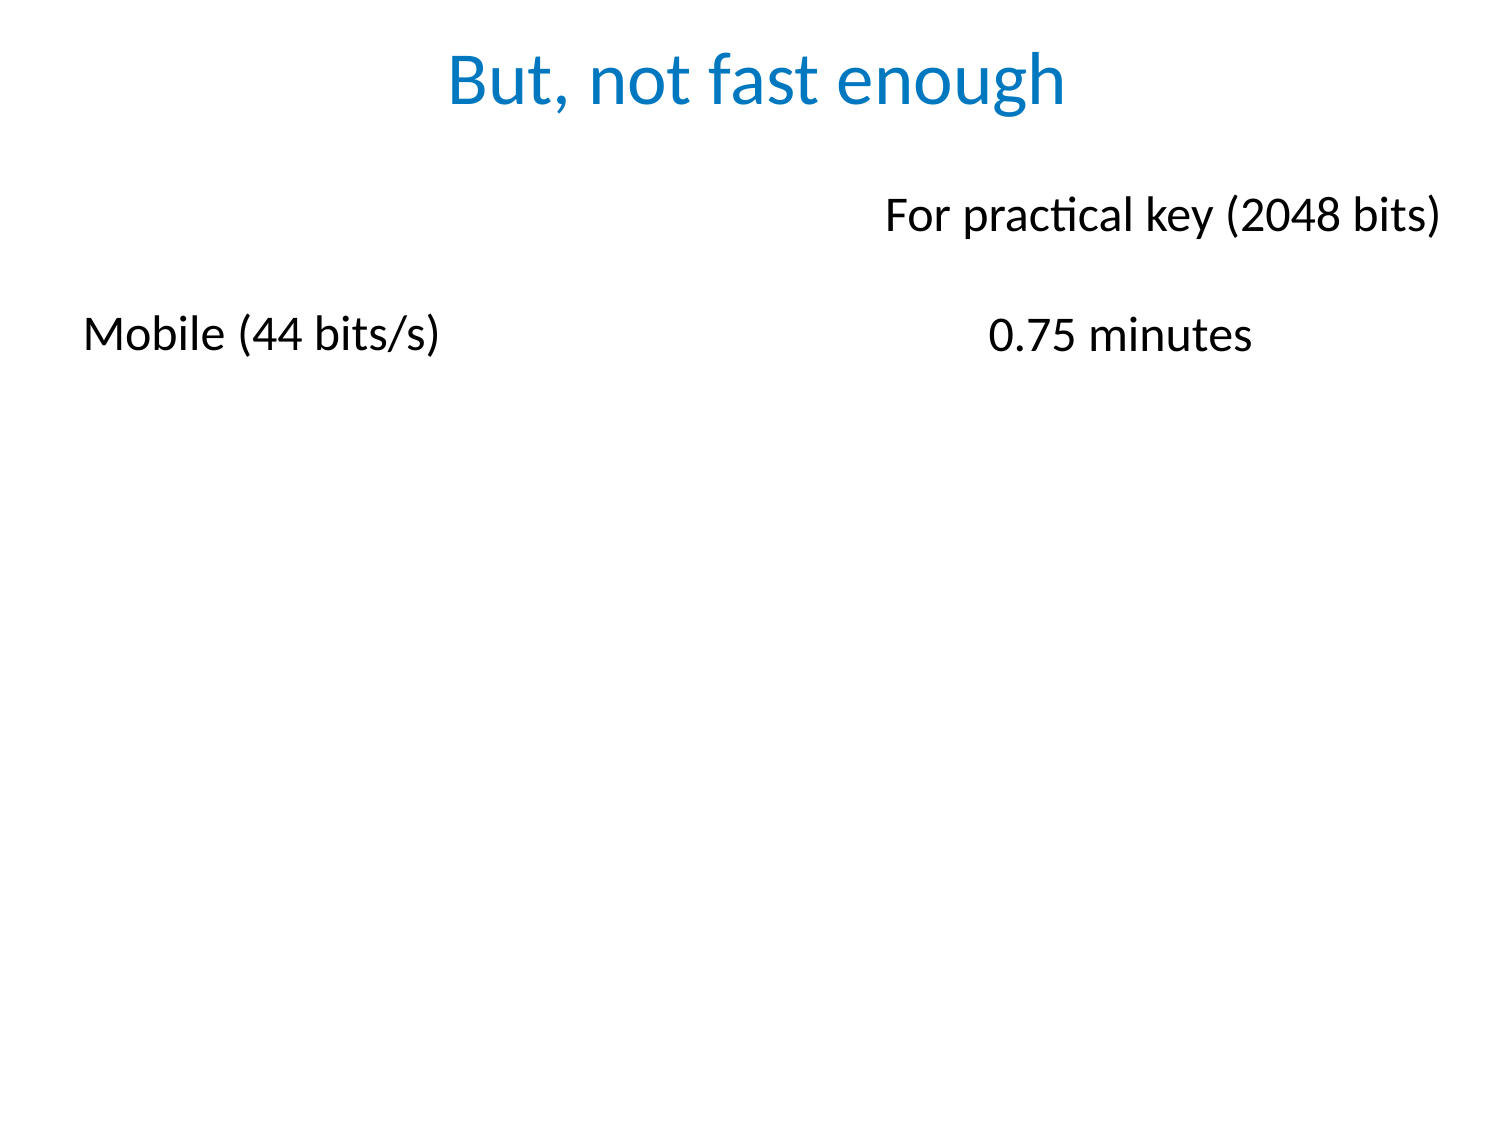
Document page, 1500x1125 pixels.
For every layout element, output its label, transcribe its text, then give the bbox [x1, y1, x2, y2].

text_box For practical key (2048 bits) [870, 174, 1500, 250]
text_box 0.75 minutes [973, 293, 1500, 369]
text_box Mobile (44 bits/s) [67, 293, 767, 368]
title But, not fast enough [19, 14, 1496, 134]
